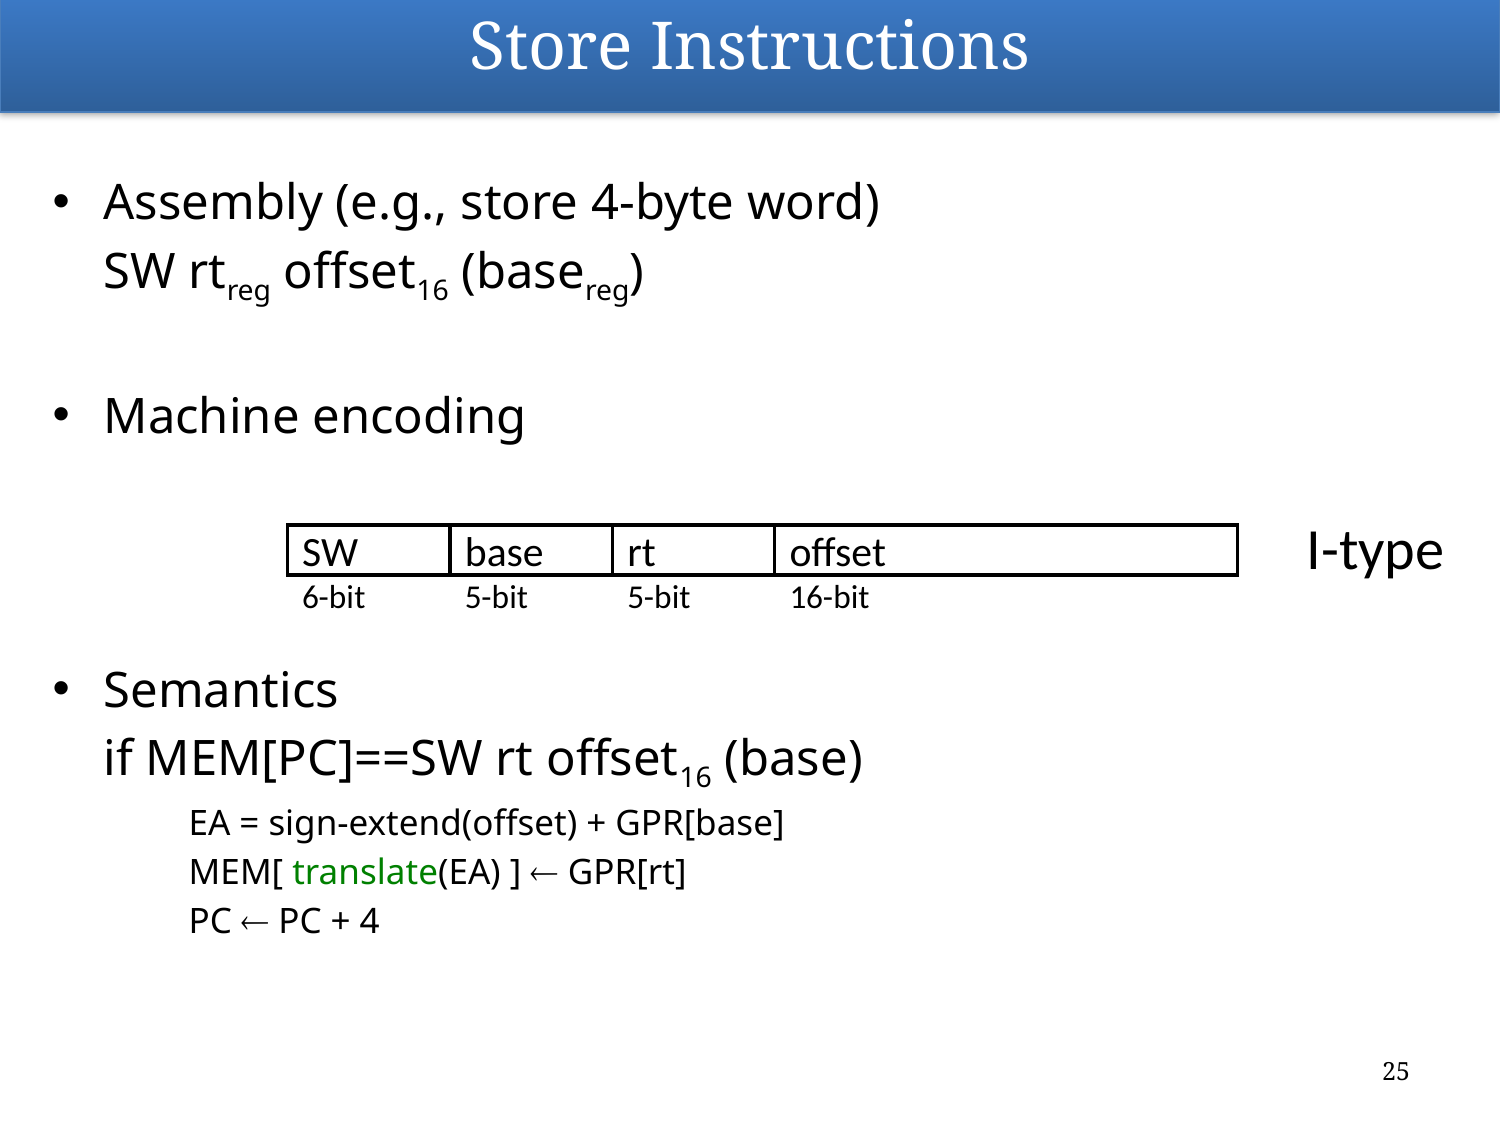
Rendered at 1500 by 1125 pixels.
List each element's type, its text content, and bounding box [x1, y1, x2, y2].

slide_number 25 [1074, 1042, 1425, 1103]
text_box rt 5-bit [612, 525, 774, 575]
text_box I-type [1291, 503, 1460, 589]
list Assembly (e.g., store 4-byte word) SW rtreg offset16 (basereg) Machine encoding Semantics if MEM[PC]==SW rt offset16 (base) EA = sign-extend(offset) + GPR[base] MEM[ translate(EA) ]  GPR[rt] PC  PC + 4 [37, 163, 1450, 1016]
text_box offset 16-bit [774, 525, 1238, 575]
text_box SW 6-bit [287, 525, 449, 575]
text_box base 5-bit [449, 525, 612, 575]
title Store Instructions [0, 0, 1500, 90]
